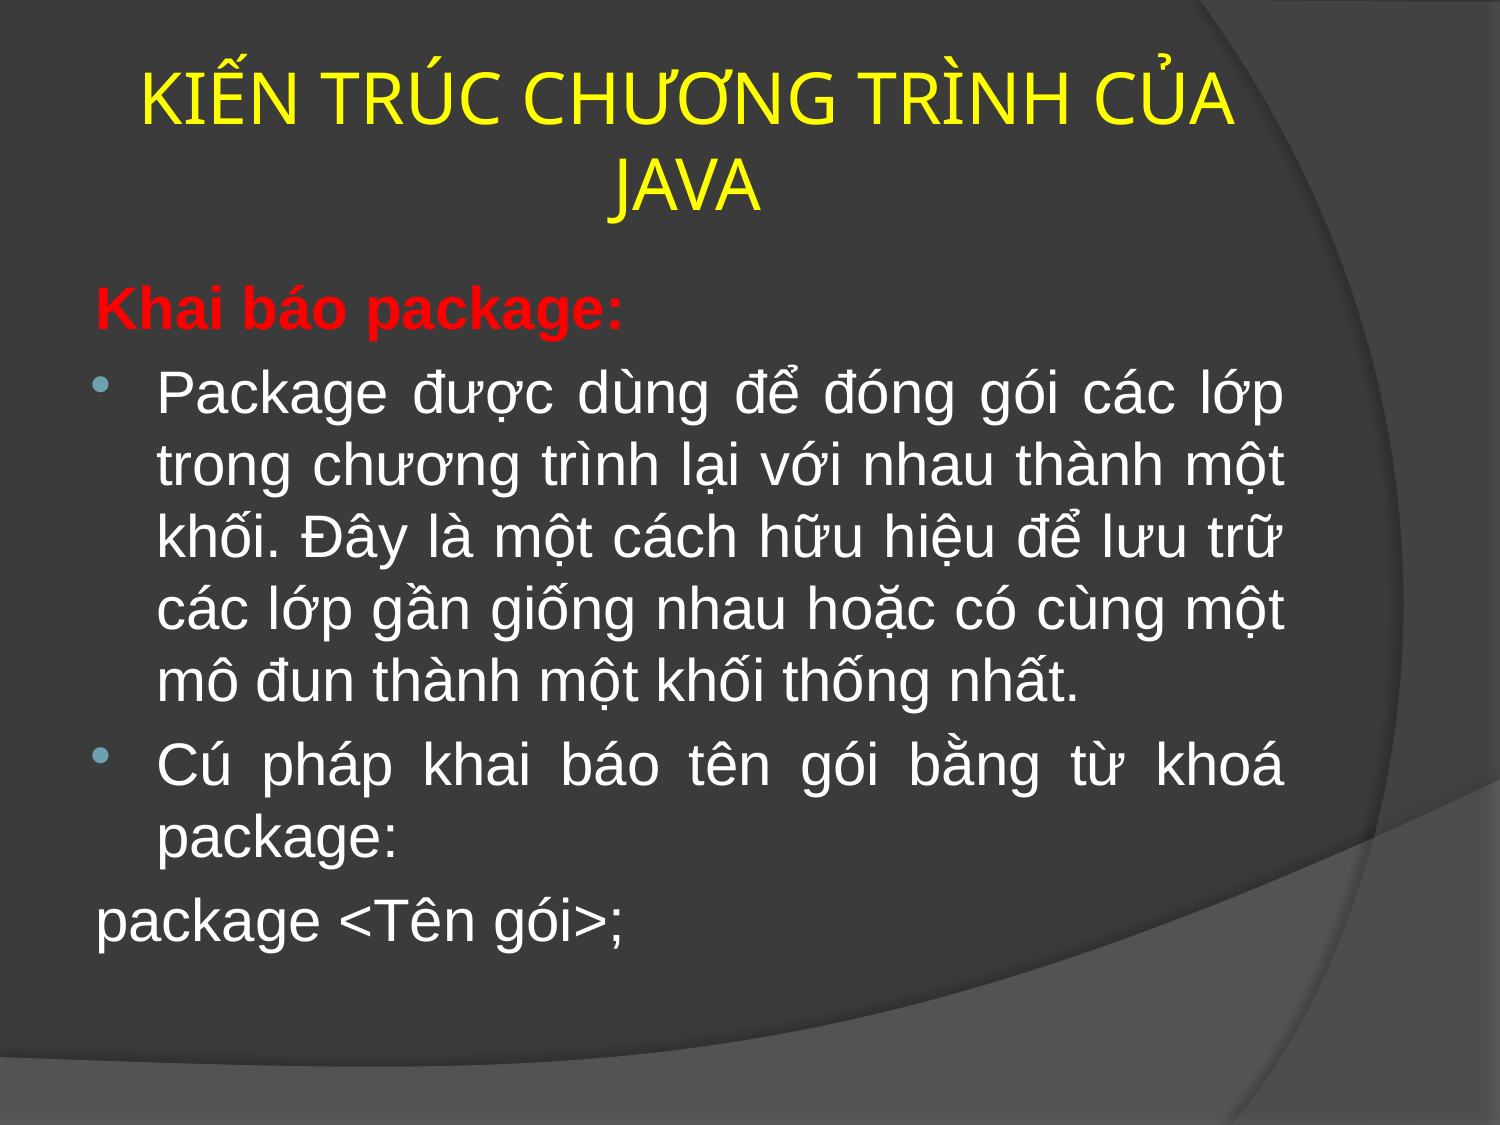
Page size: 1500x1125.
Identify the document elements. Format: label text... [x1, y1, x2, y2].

list Khai báo package: Package được dùng để đóng gói các lớp trong chương trình lại với nhau thành một khối. Đây là một cách hữu hiệu để lưu trữ các lớp gần giống nhau hoặc có cùng một mô đun thành một khối thống nhất. Cú pháp khai báo tên gói bằng từ khoá package: package <Tên gói>; [75, 262, 1300, 1005]
title KIẾN TRÚC CHƯƠNG TRÌNH CỦA JAVA [75, 45, 1300, 233]
